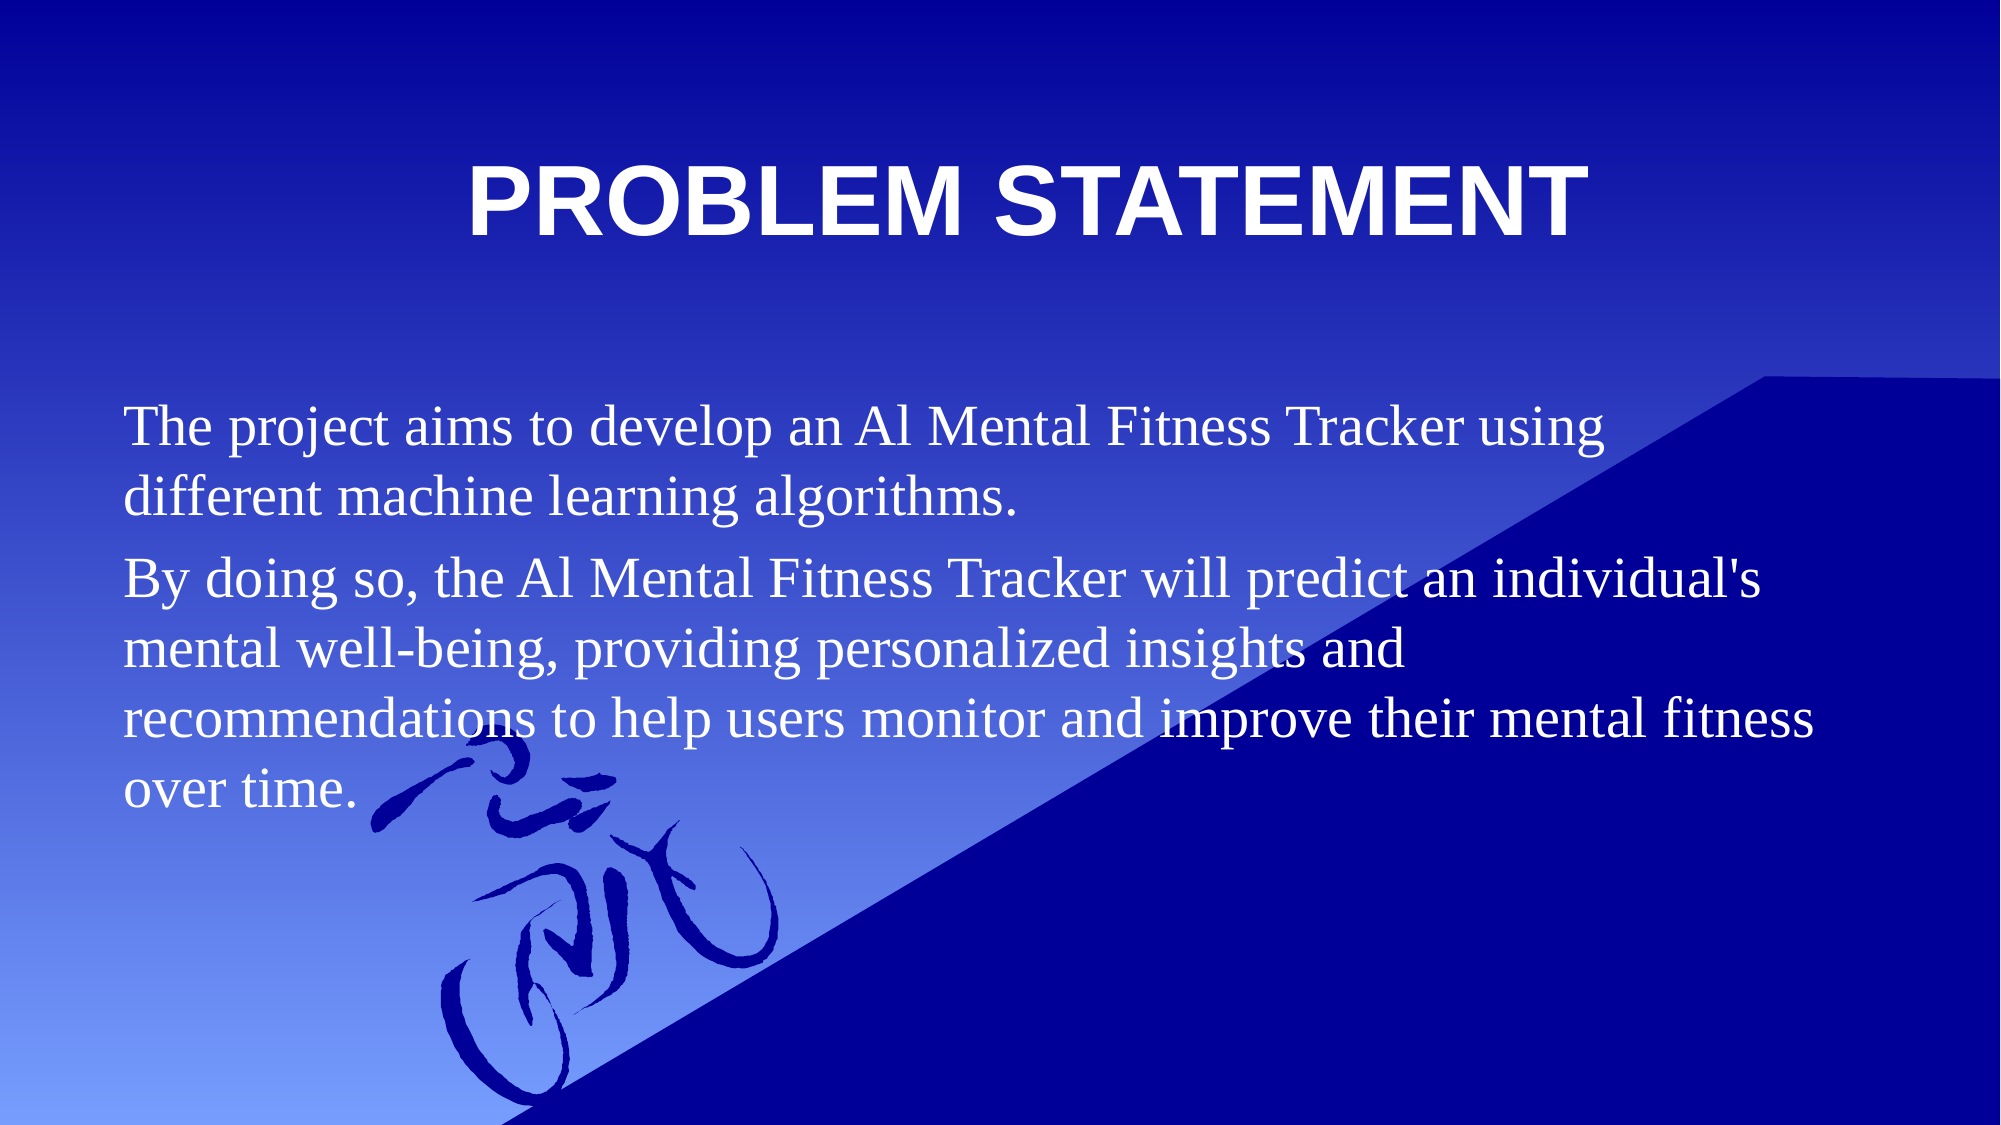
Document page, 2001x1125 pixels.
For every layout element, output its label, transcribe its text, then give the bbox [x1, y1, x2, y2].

title PROBLEM STATEMENT [107, 74, 1950, 317]
subtitle The project aims to develop an Al Mental Fitness Tracker using different machine learning algorithms. By doing so, the Al Mental Fitness Tracker will predict an individual's mental well-being, providing personalized insights and recommendations to help users monitor and improve their mental fitness over time. [107, 315, 1832, 891]
